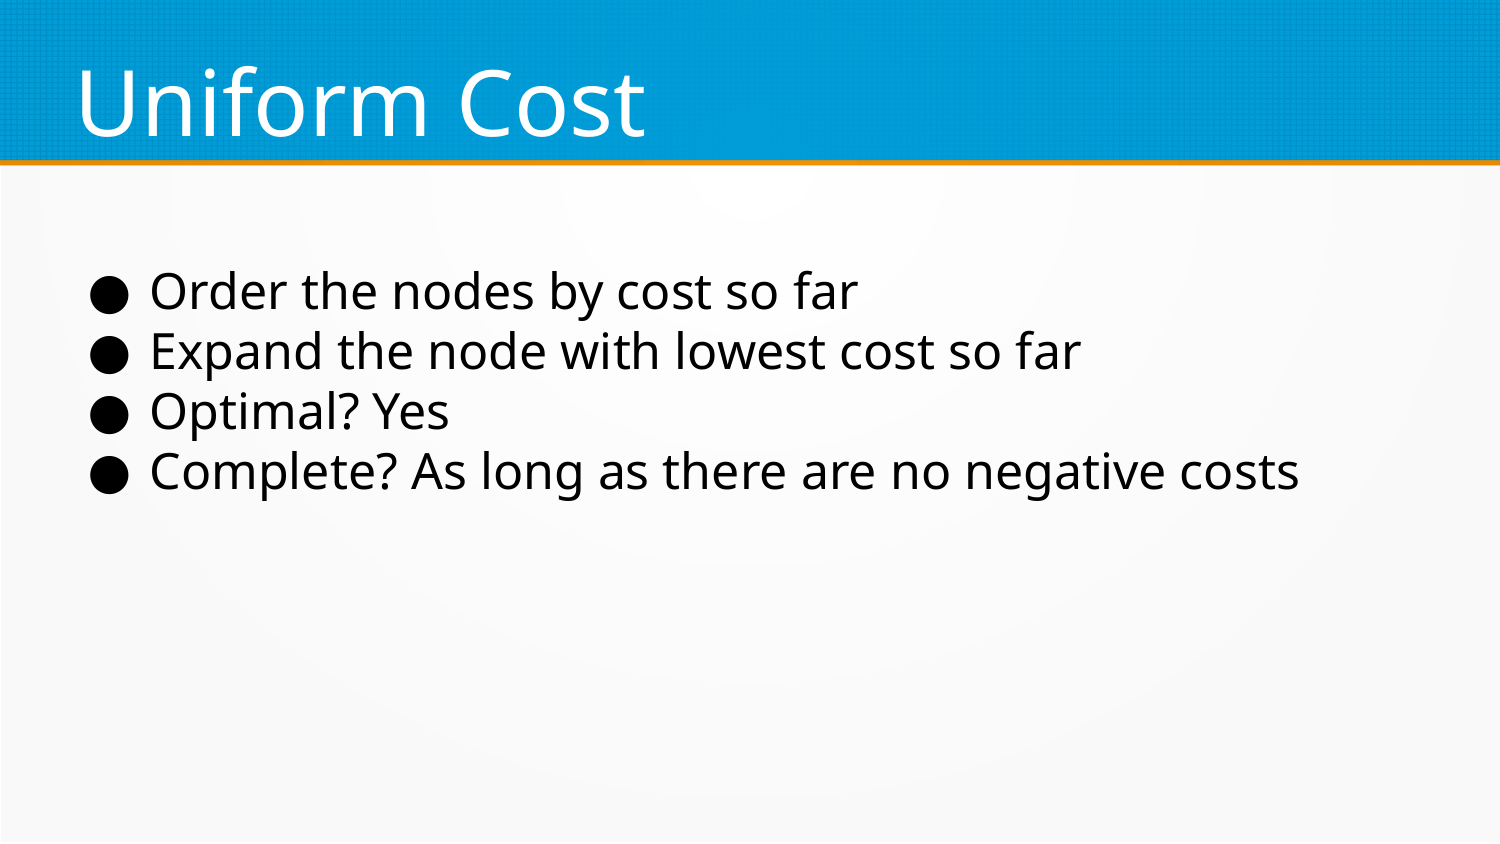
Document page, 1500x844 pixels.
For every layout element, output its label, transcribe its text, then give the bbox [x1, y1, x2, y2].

text_box Uniform Cost [74, 13, 1425, 155]
picture [0, 161, 1500, 844]
text_box Order the nodes by cost so far Expand the node with lowest cost so far Optimal? Yes Complete? As long as there are no negative costs [74, 214, 1418, 735]
